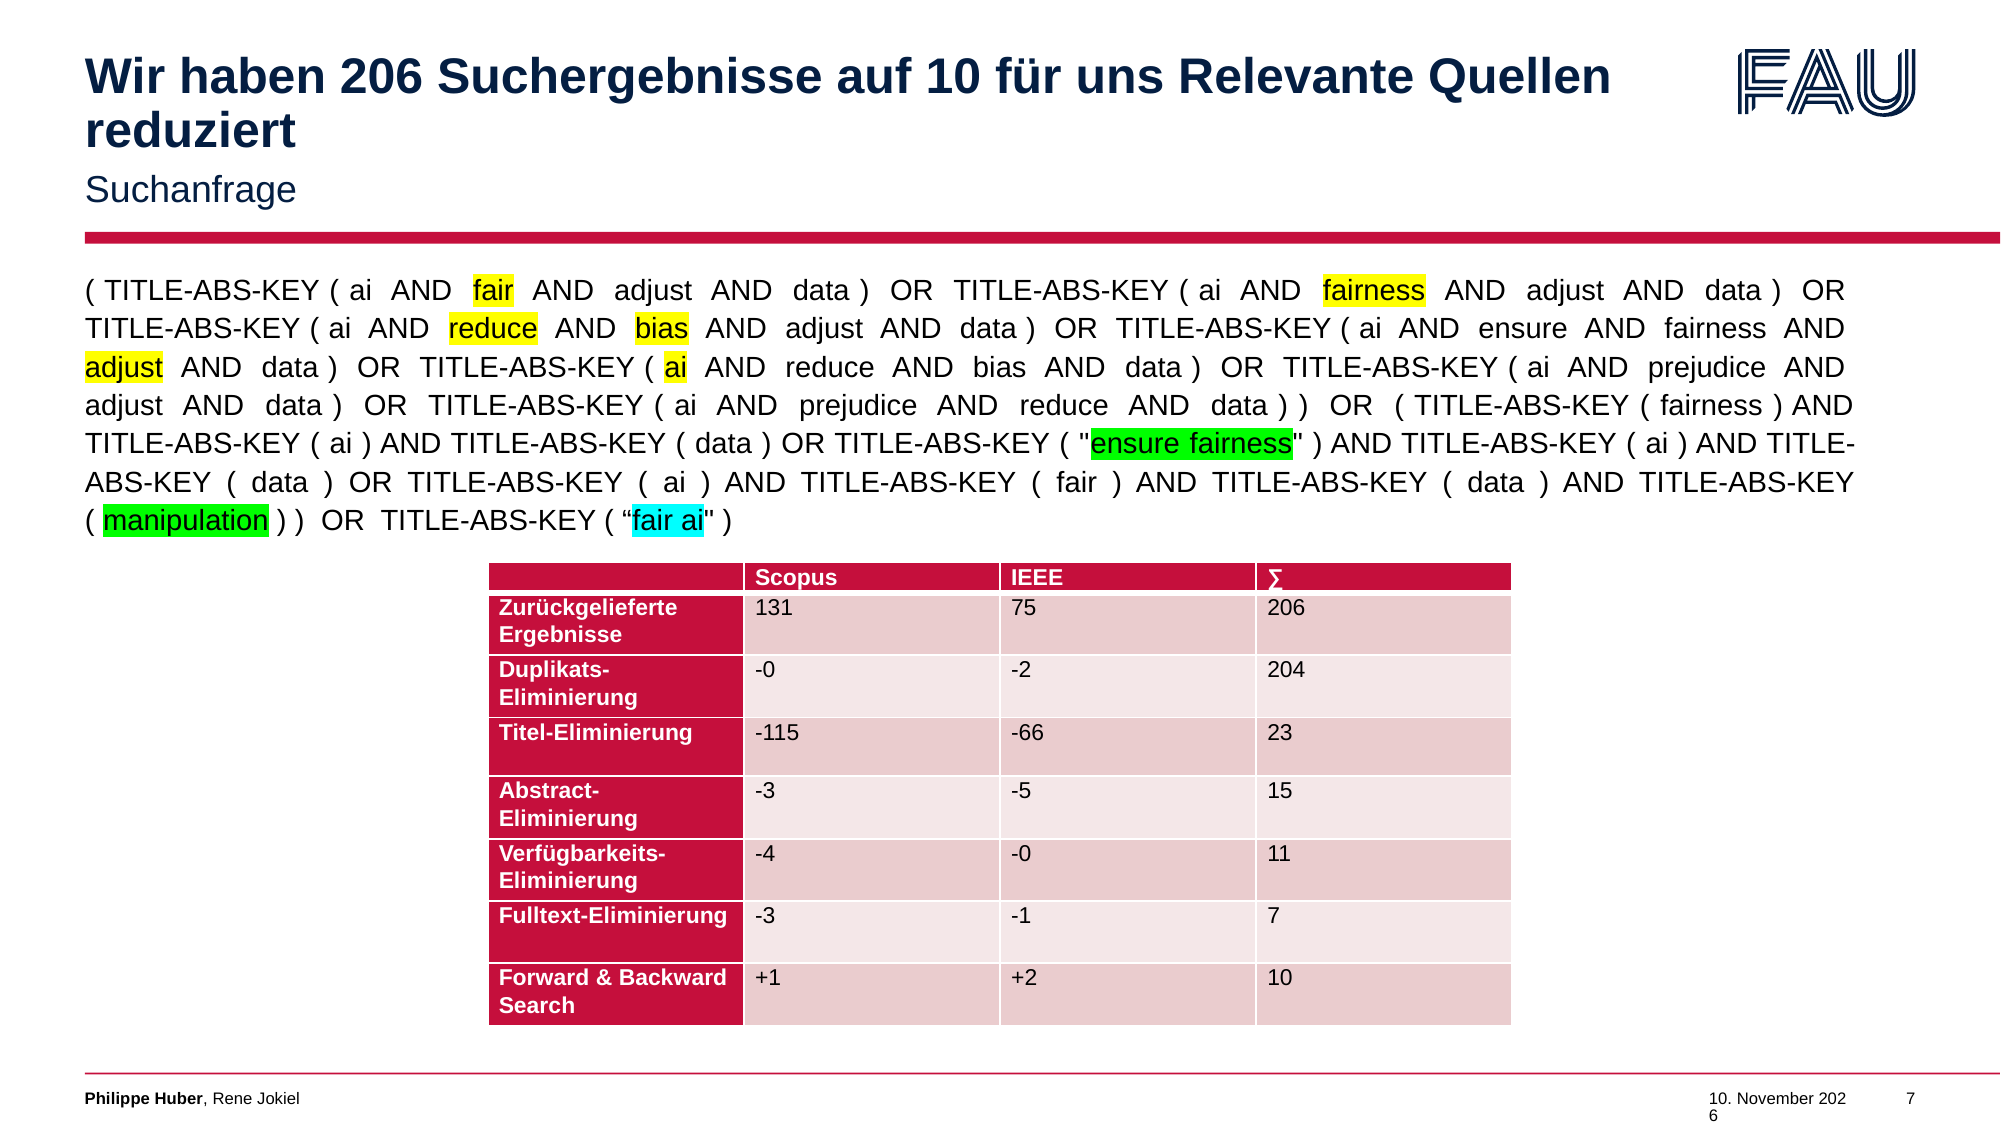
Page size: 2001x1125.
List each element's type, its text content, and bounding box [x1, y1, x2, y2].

table_cell -1 [1001, 902, 1255, 962]
table_cell Verfügbarkeits-Eliminierung [489, 840, 743, 900]
list Suchanfrage [85, 161, 1656, 209]
table_cell 23 [1257, 718, 1511, 775]
table_cell -3 [745, 777, 999, 838]
table_cell 10 [1257, 964, 1511, 1025]
table_cell -66 [1001, 718, 1255, 775]
table_cell 204 [1257, 656, 1511, 717]
table_cell +2 [1001, 964, 1255, 1025]
table_cell Titel-Eliminierung [489, 718, 743, 775]
table_cell Duplikats-Eliminierung [489, 656, 743, 717]
table_cell -4 [745, 840, 999, 900]
table_cell 75 [1001, 596, 1255, 654]
table_cell -5 [1001, 777, 1255, 838]
table_cell Forward & Backward Search [489, 964, 743, 1025]
table_cell Fulltext-Eliminierung [489, 902, 743, 962]
title Wir haben 206 Suchergebnisse auf 10 für uns Relevante Quellen reduziert [85, 49, 1656, 159]
slide_number 19. Dezember 2022 [1708, 1088, 1849, 1109]
footer Philippe Huber, Rene Jokiel [84, 1088, 1656, 1109]
list ( TITLE-ABS-KEY ( ai AND fair AND adjust AND data ) OR TITLE-ABS-KEY ( ai AND fairness AND adjust AND data ) OR TITLE-ABS-KEY ( ai AND reduce AND bias AND adjust AND data ) OR TITLE-ABS-KEY ( ai AND ensure AND fairness AND adjust AND data ) OR TITLE-ABS-KEY ( ai AND reduce AND bias AND data ) OR TITLE-ABS-KEY ( ai AND prejudice AND adjust AND data ) OR TITLE-ABS-KEY ( ai AND prejudice AND reduce AND data ) ) OR ( TITLE-ABS-KEY ( fairness ) AND TITLE-ABS-KEY ( ai ) AND TITLE-ABS-KEY ( data ) OR TITLE-ABS-KEY ( "ensure fairness" ) AND TITLE-ABS-KEY ( ai ) AND TITLE-ABS-KEY ( data ) OR TITLE-ABS-KEY ( ai ) AND TITLE-ABS-KEY ( fair ) AND TITLE-ABS-KEY ( data ) AND TITLE-ABS-KEY ( manipulation ) ) OR TITLE-ABS-KEY ( “fair ai" ) [85, 267, 1916, 1018]
table_cell 206 [1257, 596, 1511, 654]
slide_number 7 [1883, 1088, 1916, 1109]
table_cell 131 [745, 596, 999, 654]
table_cell -3 [745, 902, 999, 962]
table_cell 15 [1257, 777, 1511, 838]
table_cell Zurückgelieferte Ergebnisse [489, 596, 743, 654]
table_header ∑ [1257, 563, 1511, 590]
table_cell Abstract-Eliminierung [489, 777, 743, 838]
table_header IEEE [1001, 563, 1255, 590]
table_cell +1 [745, 964, 999, 1025]
table_cell -0 [1001, 840, 1255, 900]
table_header Scopus [745, 563, 999, 590]
table_cell -115 [745, 718, 999, 775]
table_cell 7 [1257, 902, 1511, 962]
table_cell -0 [745, 656, 999, 717]
table_header [489, 563, 743, 590]
table_cell 11 [1257, 840, 1511, 900]
table_cell -2 [1001, 656, 1255, 717]
